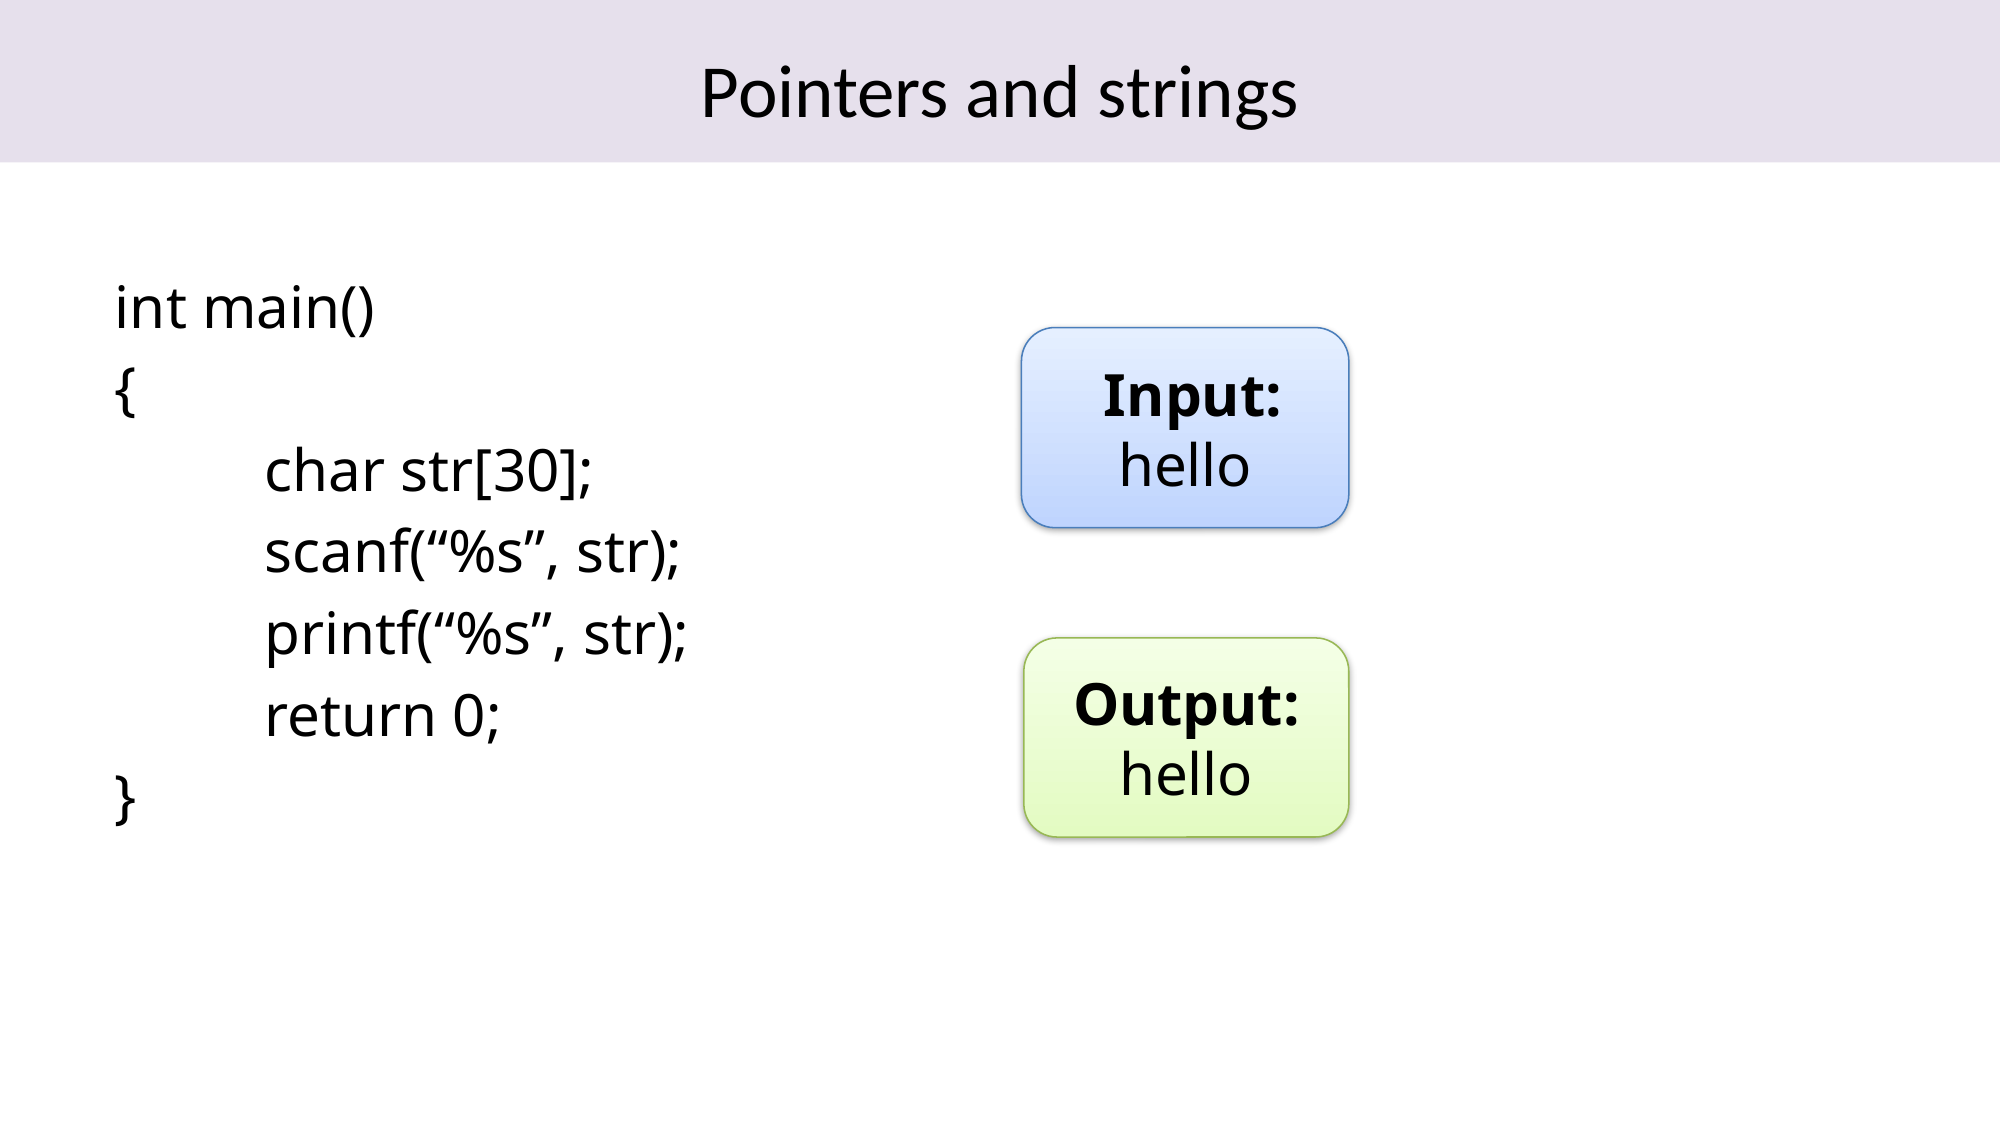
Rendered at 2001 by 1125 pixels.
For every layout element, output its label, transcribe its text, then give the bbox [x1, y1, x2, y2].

text_box int main() { char str[30]; scanf(“%s”, str); printf(“%s”, str); return 0; } [99, 262, 984, 1005]
text_box Input: hello [1020, 326, 1350, 529]
text_box Output: hello [1023, 637, 1350, 838]
text_box Pointers and strings [0, 0, 2000, 163]
